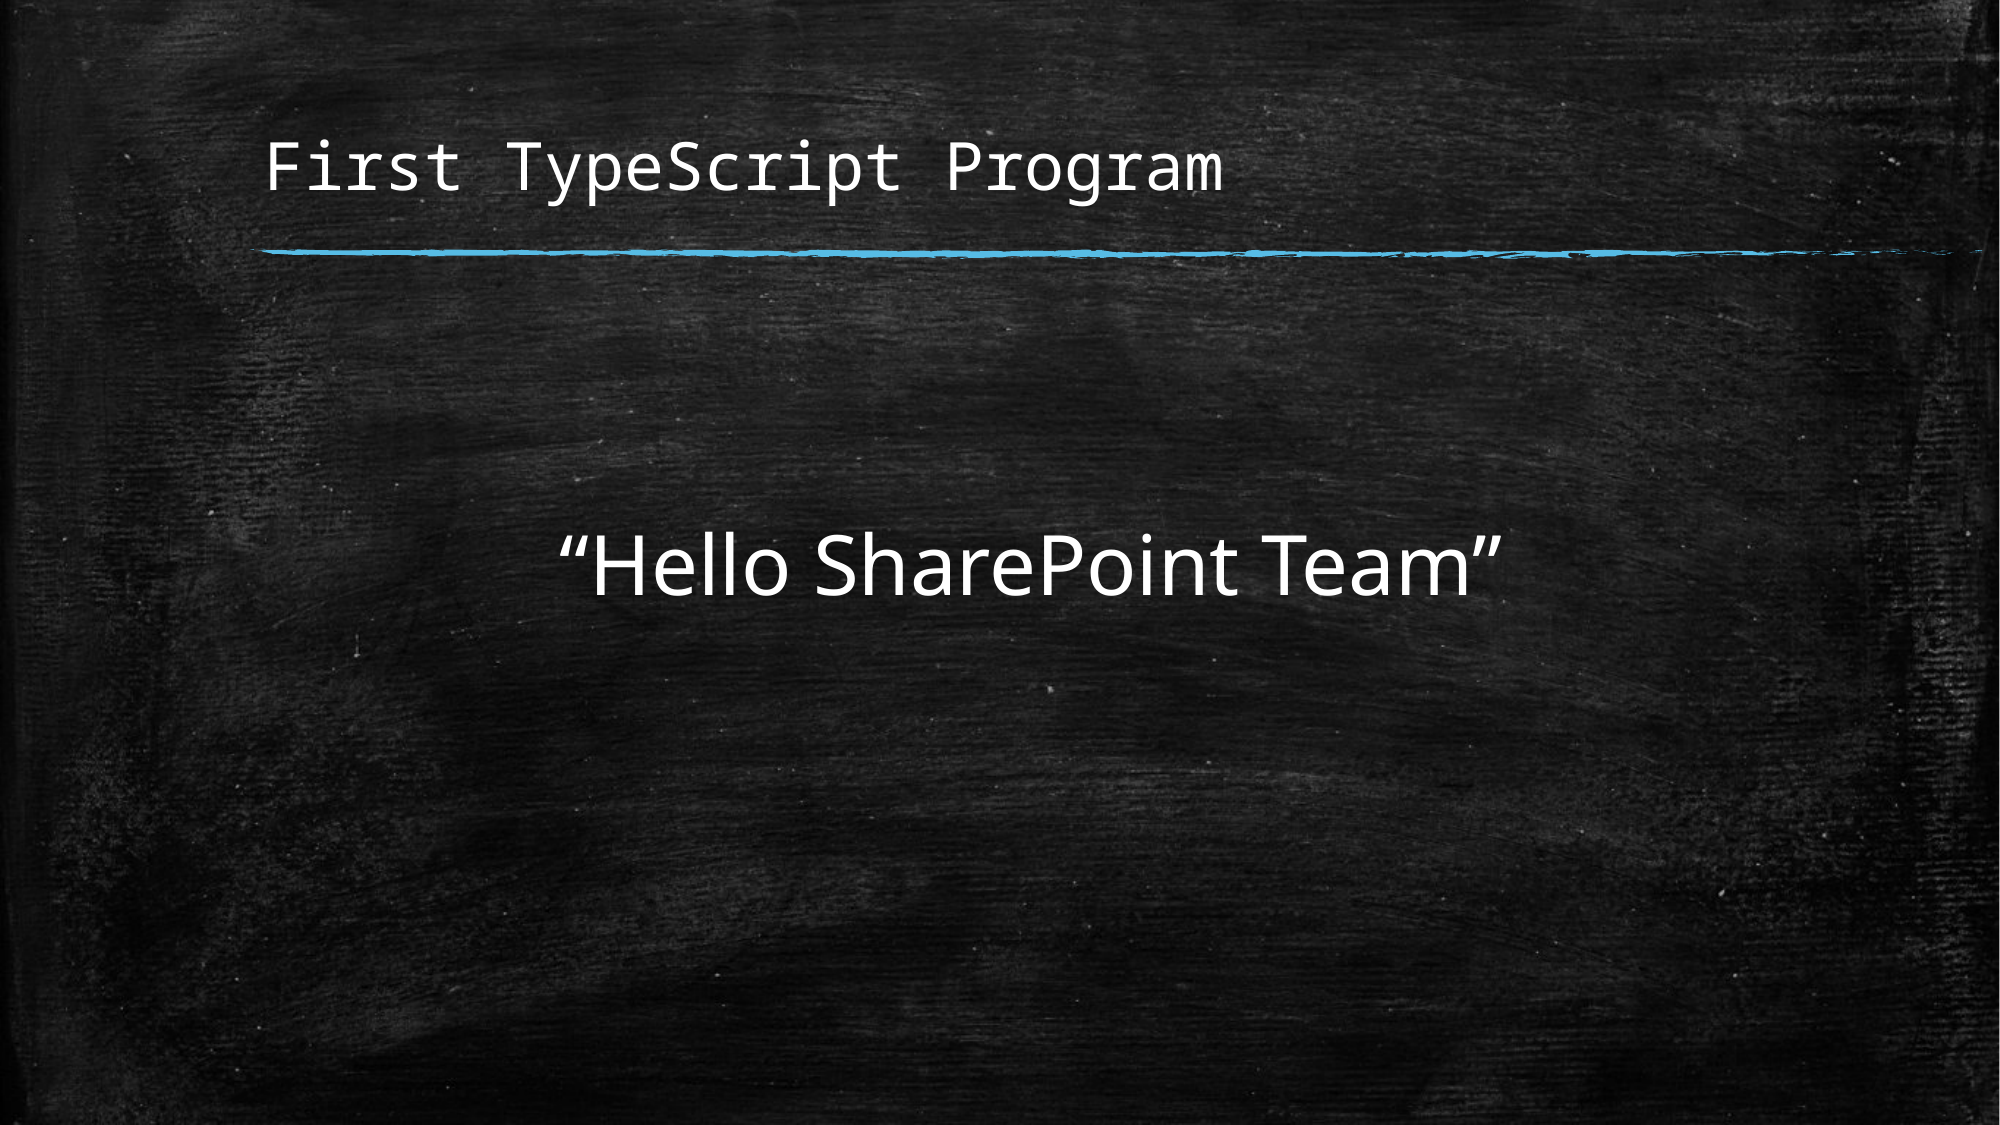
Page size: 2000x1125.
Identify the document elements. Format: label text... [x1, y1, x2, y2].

title First TypeScript Program [249, 45, 1750, 213]
text_box “Hello SharePoint Team” [544, 504, 1519, 620]
